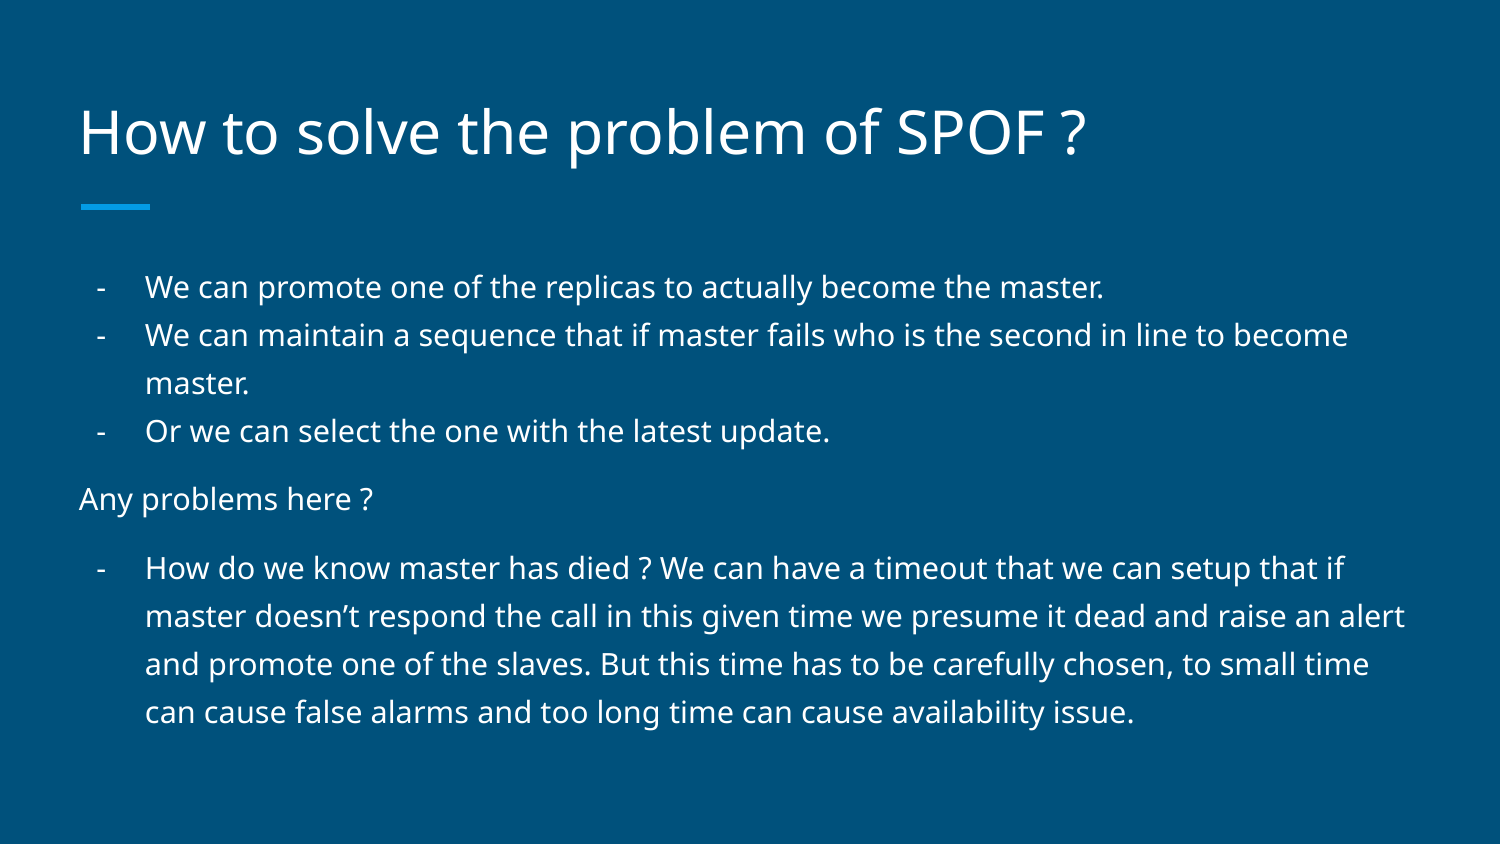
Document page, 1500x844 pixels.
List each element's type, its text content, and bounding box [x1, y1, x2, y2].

title How to solve the problem of SPOF ? [63, 75, 1437, 188]
list We can promote one of the replicas to actually become the master. We can maintain a sequence that if master fails who is the second in line to become master. Or we can select the one with the latest update. Any problems here ? How do we know master has died ? We can have a timeout that we can setup that if master doesn’t respond the call in this given time we presume it dead and raise an alert and promote one of the slaves. But this time has to be carefully chosen, to small time can cause false alarms and too long time can cause availability issue. [63, 244, 1437, 750]
